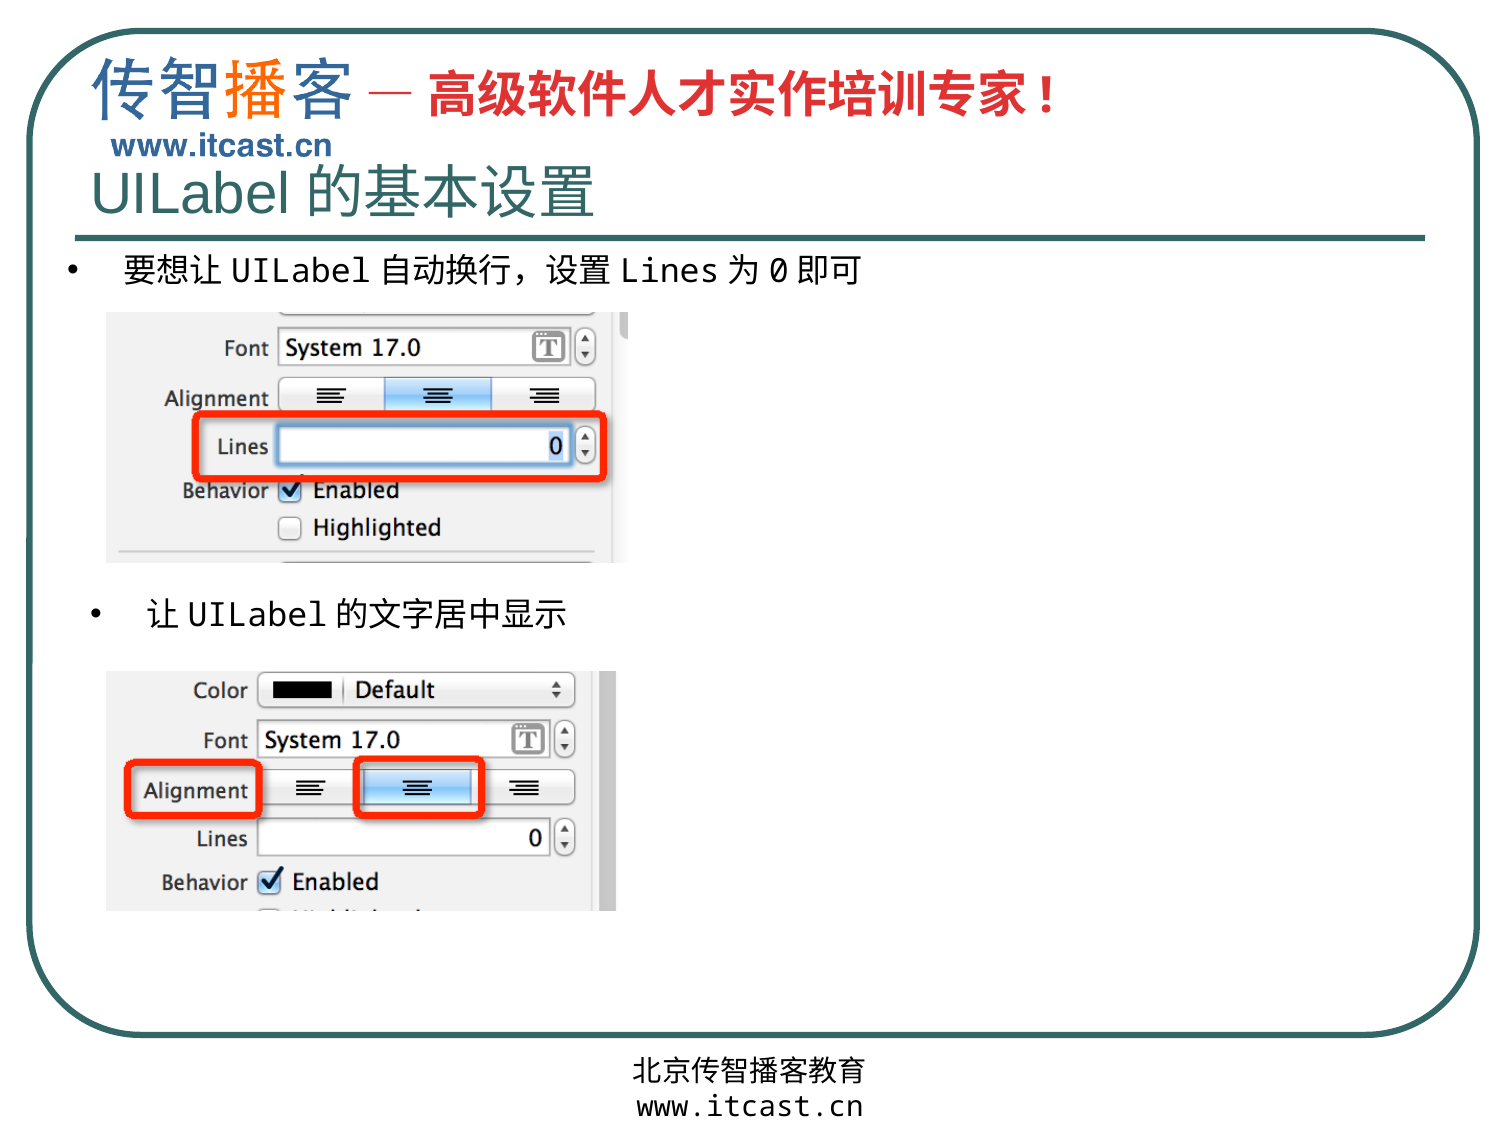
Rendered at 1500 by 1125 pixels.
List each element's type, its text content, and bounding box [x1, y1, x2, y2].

picture [106, 671, 618, 912]
text_box 让UILabel的文字居中显示 [75, 586, 1477, 652]
picture [106, 312, 628, 563]
list 要想让UILabel自动换行，设置Lines为0即可 [52, 241, 1454, 307]
title UILabel的基本设置 [75, 45, 1425, 233]
